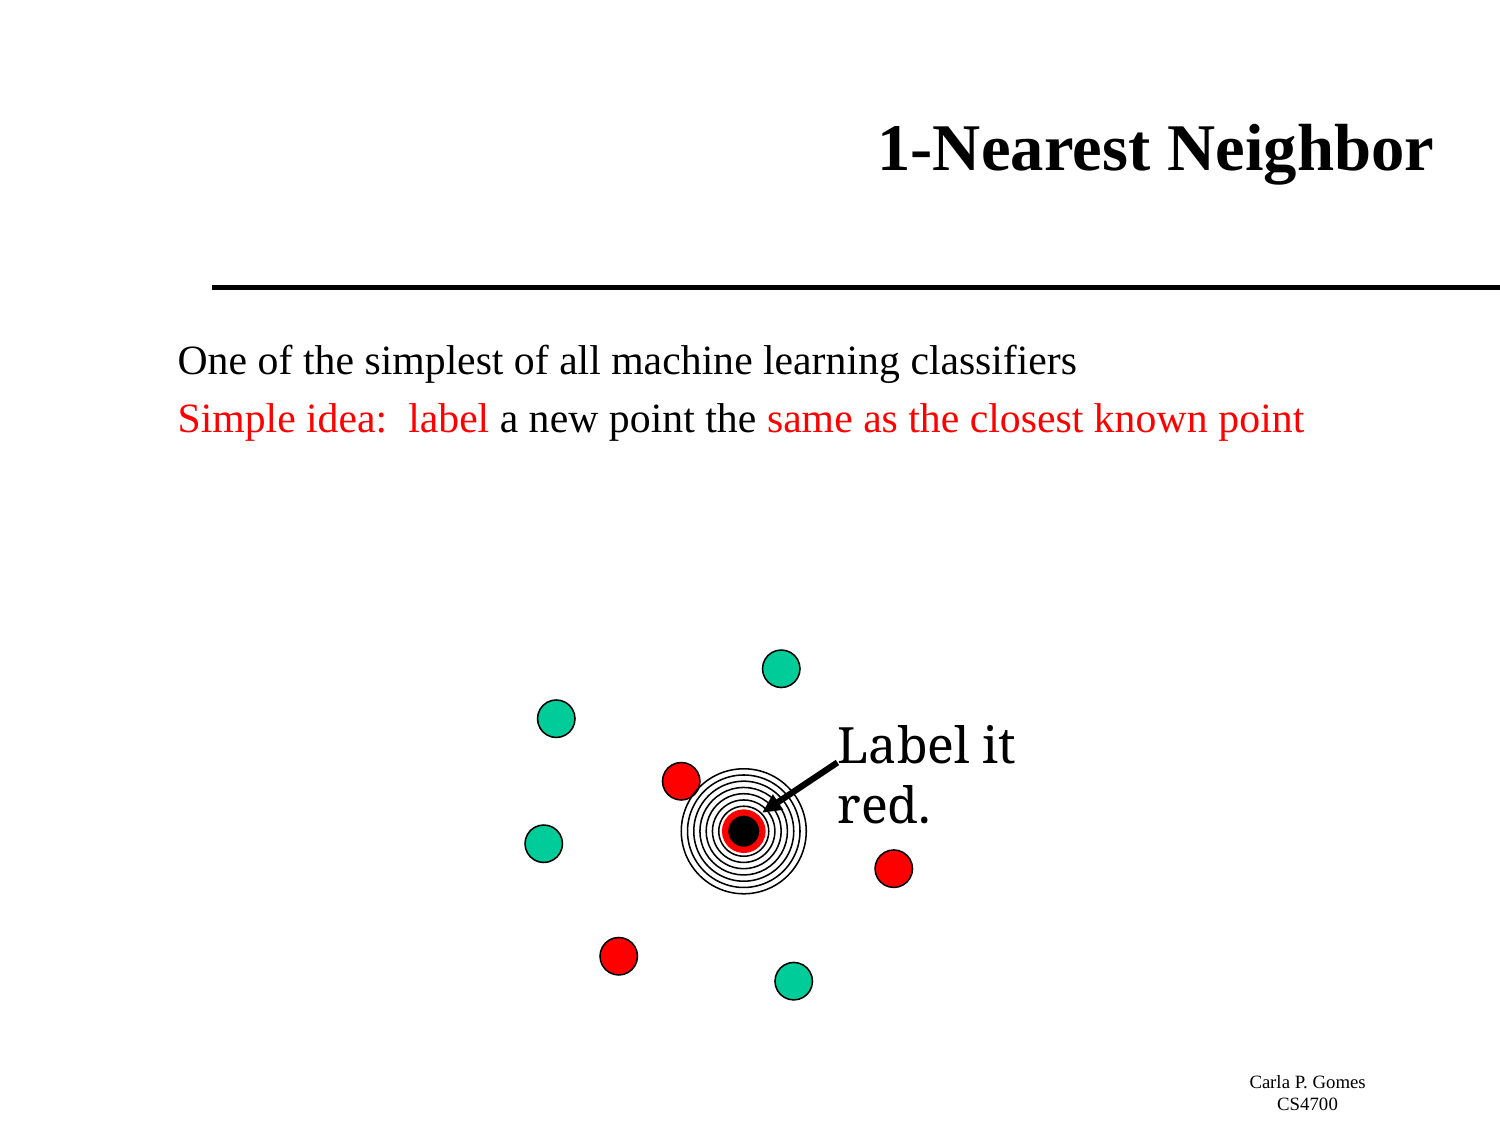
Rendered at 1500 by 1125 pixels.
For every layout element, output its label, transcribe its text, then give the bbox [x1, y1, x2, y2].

text_box [687, 774, 801, 888]
text_box [525, 825, 563, 863]
text_box [537, 699, 576, 738]
text_box [725, 812, 763, 850]
text_box [762, 650, 801, 688]
text_box [712, 799, 775, 863]
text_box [762, 762, 838, 813]
text_box [681, 768, 807, 894]
text_box [699, 787, 788, 875]
list One of the simplest of all machine learning classifiers Simple idea: label a new point the same as the closest known point [162, 324, 1438, 1000]
text_box [706, 793, 782, 869]
text_box [662, 762, 700, 801]
text_box [774, 962, 813, 1000]
text_box [875, 849, 913, 888]
title 1-Nearest Neighbor [174, 50, 1450, 238]
text_box Label it red. [822, 706, 1115, 842]
text_box [693, 781, 794, 882]
text_box [600, 937, 638, 976]
text_box [718, 806, 769, 857]
